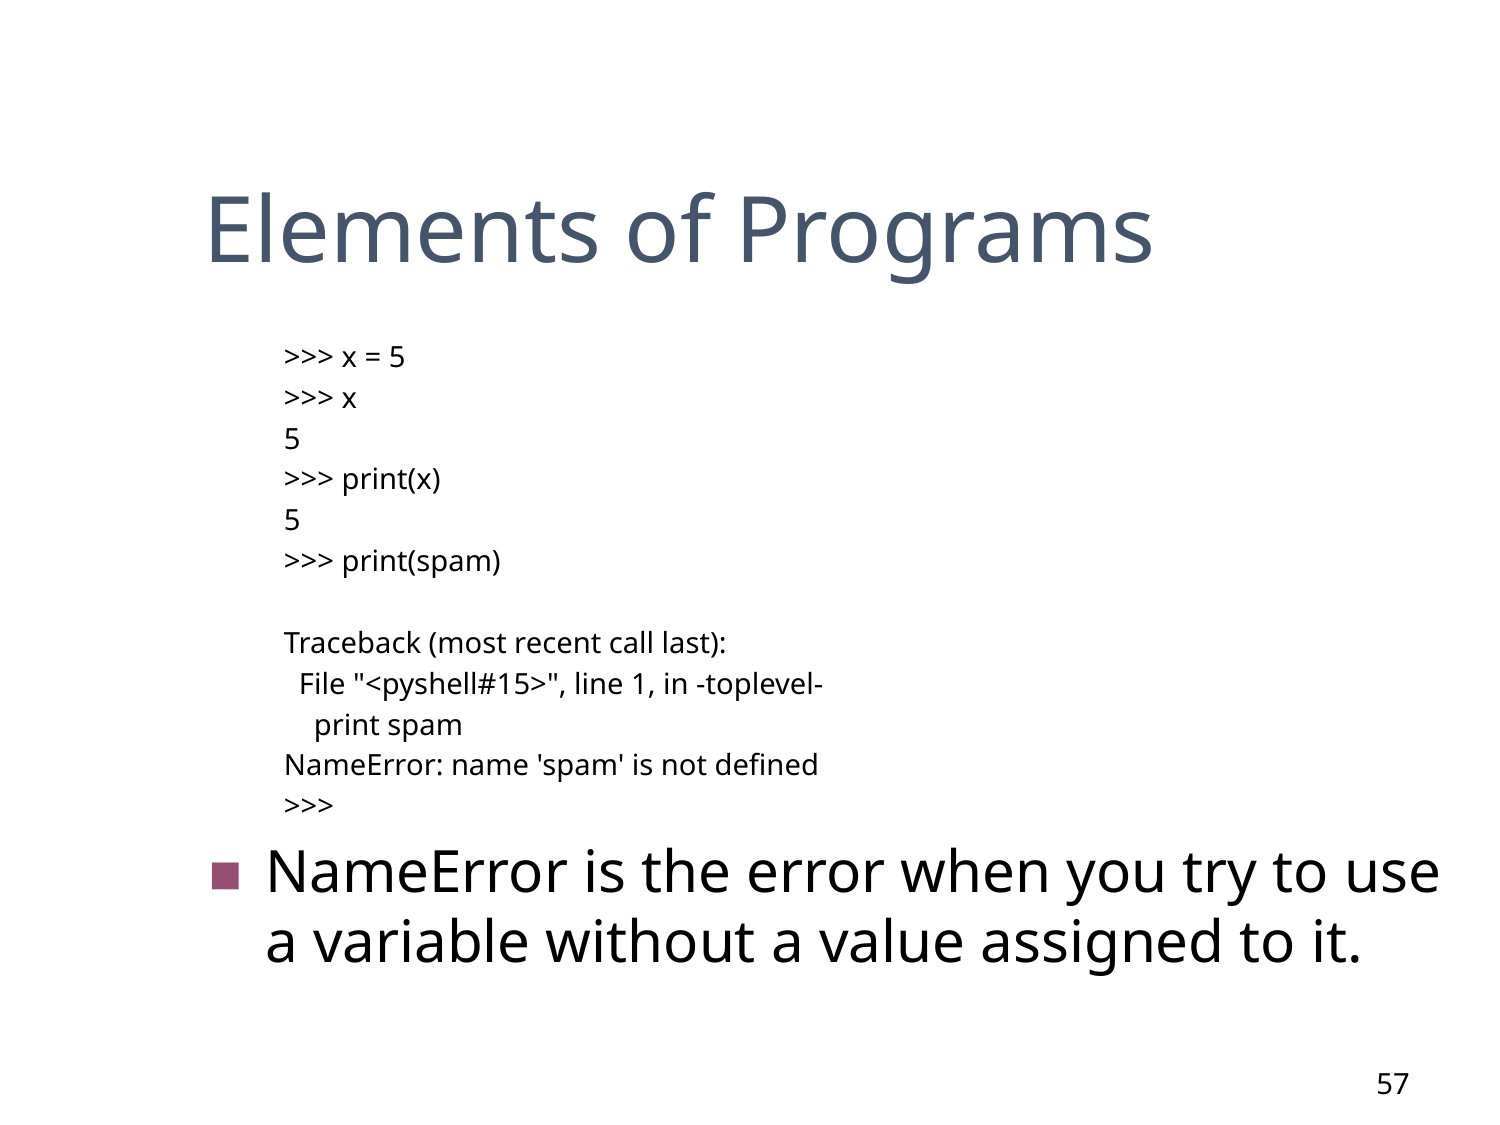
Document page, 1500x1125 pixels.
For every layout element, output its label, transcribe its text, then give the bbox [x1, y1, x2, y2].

list >>> x = 5 >>> x 5 >>> print(x) 5 >>> print(spam) Traceback (most recent call last): File "<pyshell#15>", line 1, in -toplevel- print spam NameError: name 'spam' is not defined >>> NameError is the error when you try to use a variable without a value assigned to it. [193, 331, 1469, 1006]
text_box 57 [1112, 1037, 1425, 1113]
title Elements of Programs [188, 101, 1468, 289]
